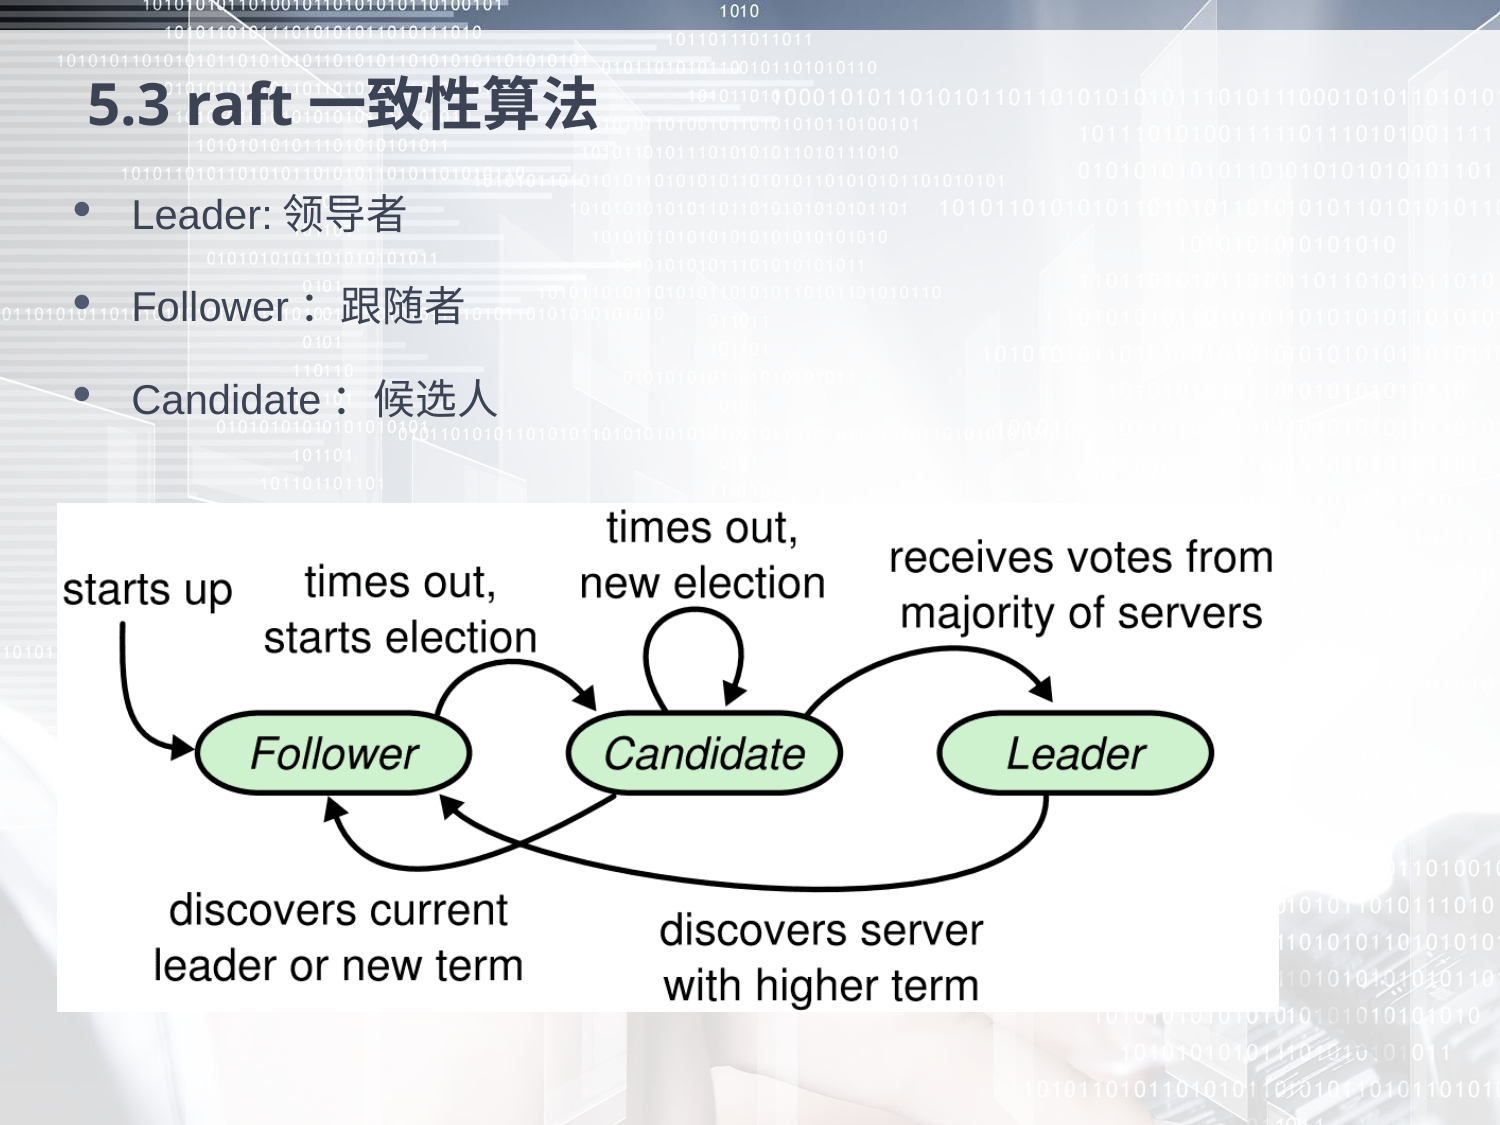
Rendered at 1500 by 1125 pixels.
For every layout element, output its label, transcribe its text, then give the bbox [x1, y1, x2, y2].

title 5.3 raft一致性算法 [72, 30, 1430, 147]
picture [0, 0, 1500, 30]
list Leader:领导者 Follower：跟随者 Candidate：候选人 [57, 175, 1476, 1125]
picture [57, 503, 1279, 1012]
